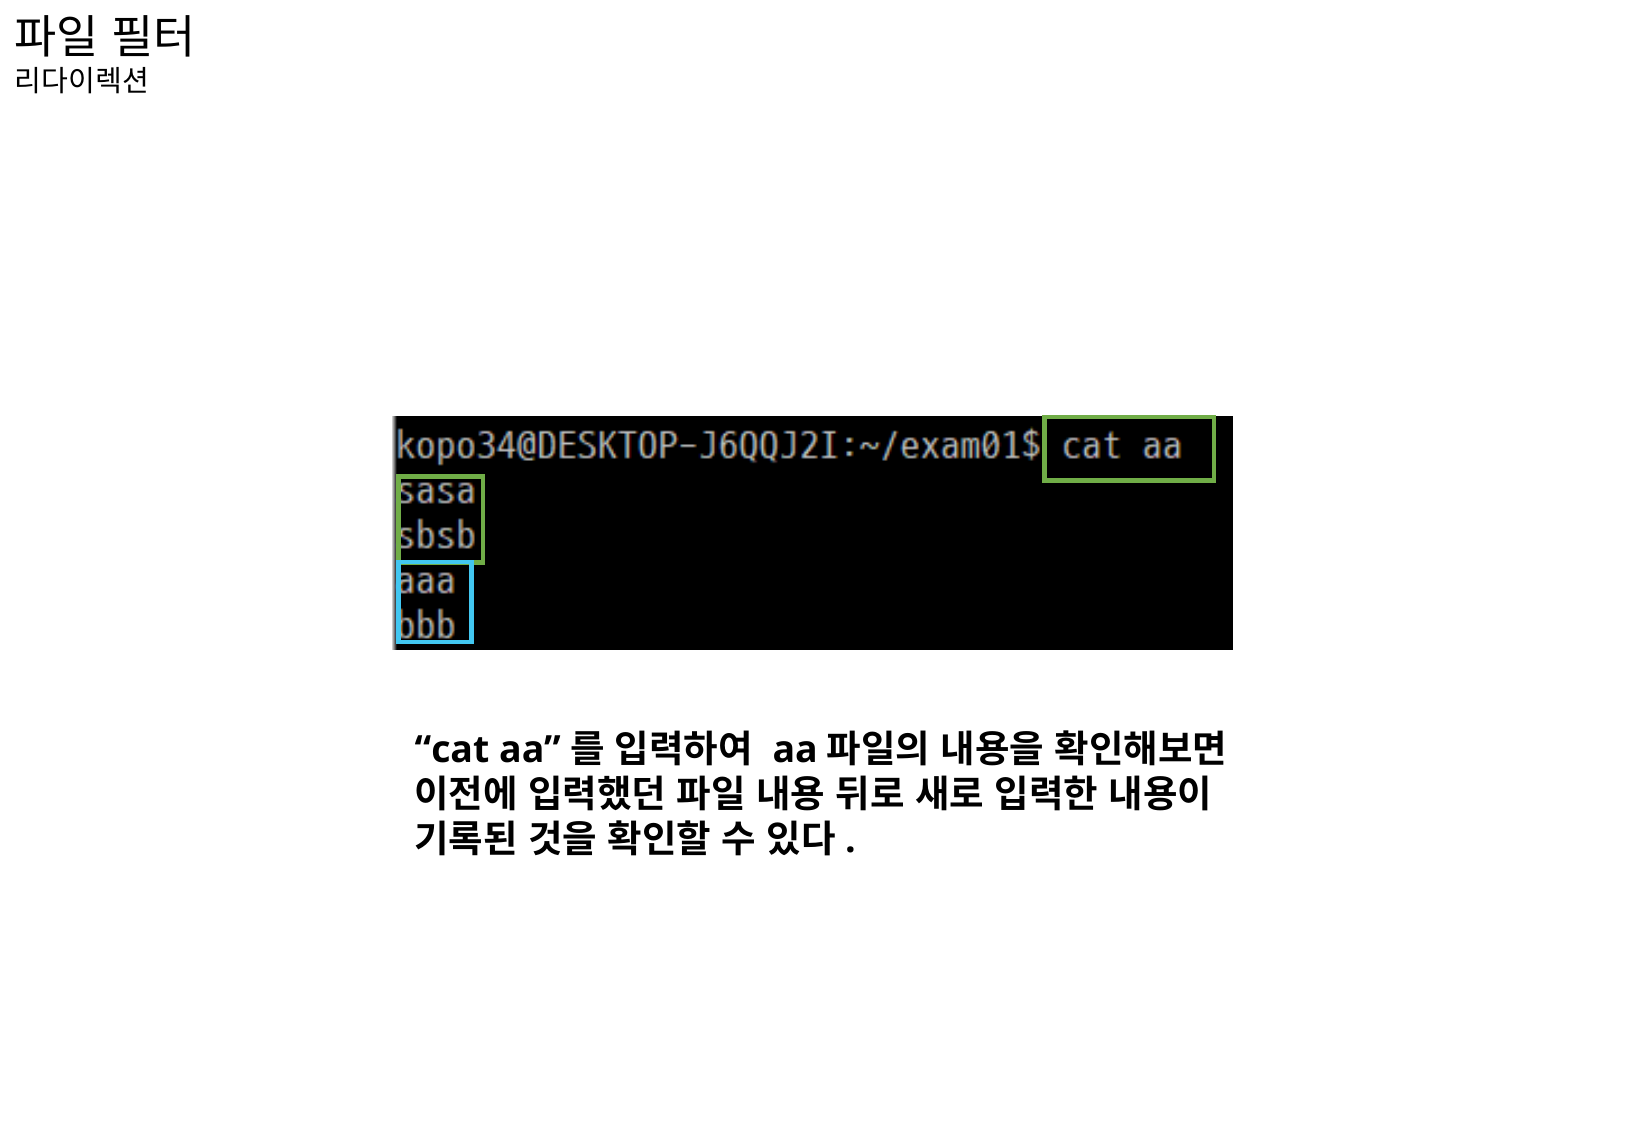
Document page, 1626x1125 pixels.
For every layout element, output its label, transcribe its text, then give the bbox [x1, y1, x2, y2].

text_box 파일 필터 리다이렉션 [0, 0, 455, 105]
text_box “cat aa”를 입력하여 aa파일의 내용을 확인해보면 이전에 입력했던 파일 내용 뒤로 새로 입력한 내용이 기록된 것을 확인할 수 있다. [399, 717, 1261, 867]
picture [391, 416, 1233, 651]
